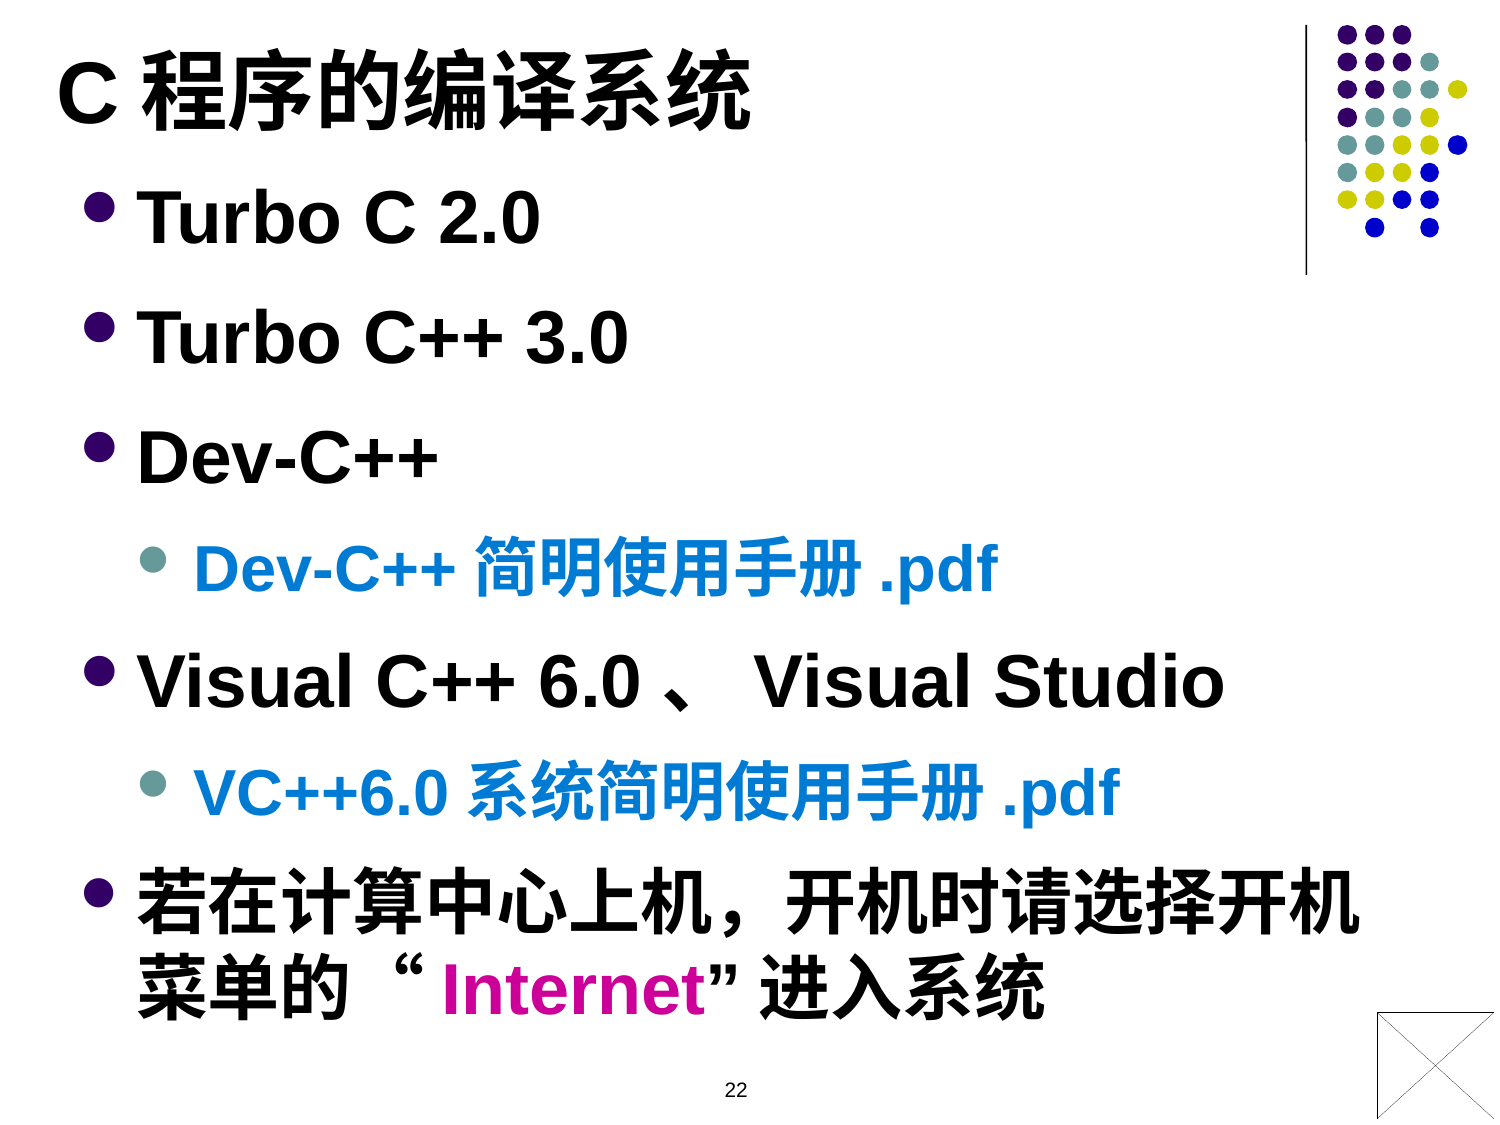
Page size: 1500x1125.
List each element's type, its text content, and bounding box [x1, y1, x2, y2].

list Turbo C 2.0 Turbo C++ 3.0 Dev-C++ Dev-C++简明使用手册.pdf Visual C++ 6.0、Visual Studio VC++6.0系统简明使用手册.pdf 若在计算中心上机，开机时请选择开机菜单的“Internet”进入系统 [64, 161, 1376, 1012]
text_box 22 [560, 1068, 911, 1125]
title C程序的编译系统 [41, 7, 1279, 149]
